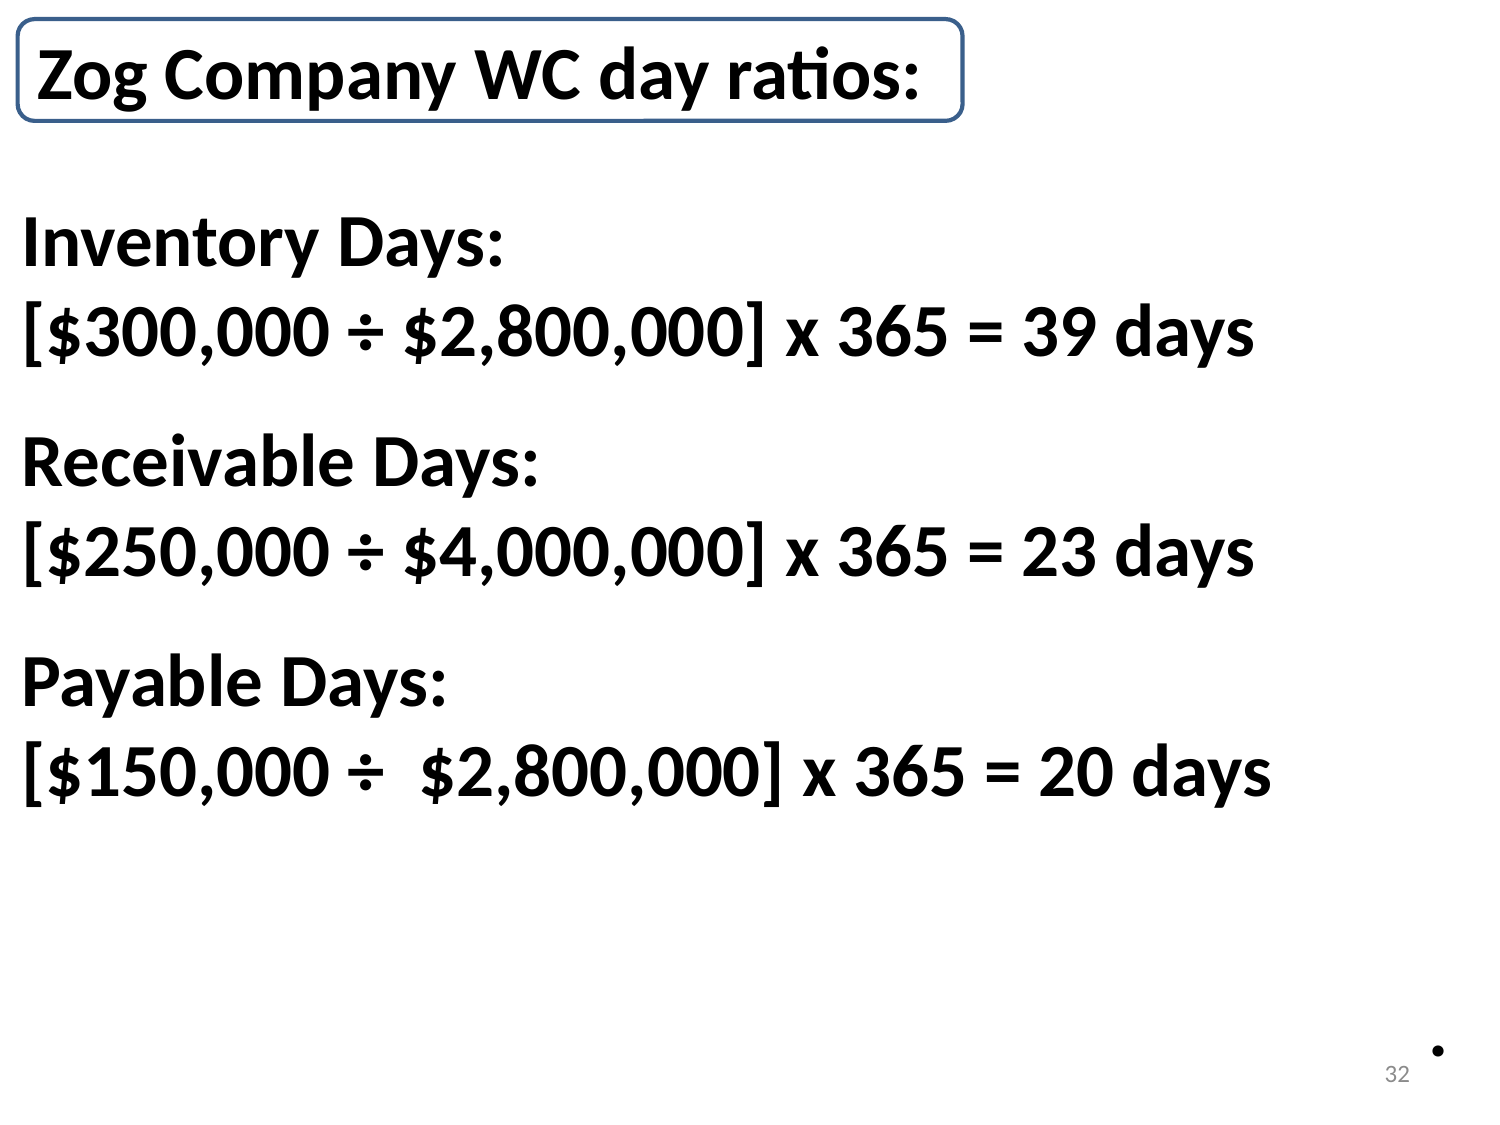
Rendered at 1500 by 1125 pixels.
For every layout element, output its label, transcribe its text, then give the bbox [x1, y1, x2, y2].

text_box Zog Company WC day ratios: [15, 16, 965, 123]
text_box Inventory Days: [$300,000 ÷ $2,800,000] x 365 = 39 days Receivable Days: [$250,000 ÷ $4,000,000] x 365 = 23 days Payable Days: [$150,000 ÷ $2,800,000] x 365 = 20 days . [6, 184, 1464, 1079]
slide_number 32 [1074, 1079, 1425, 1103]
